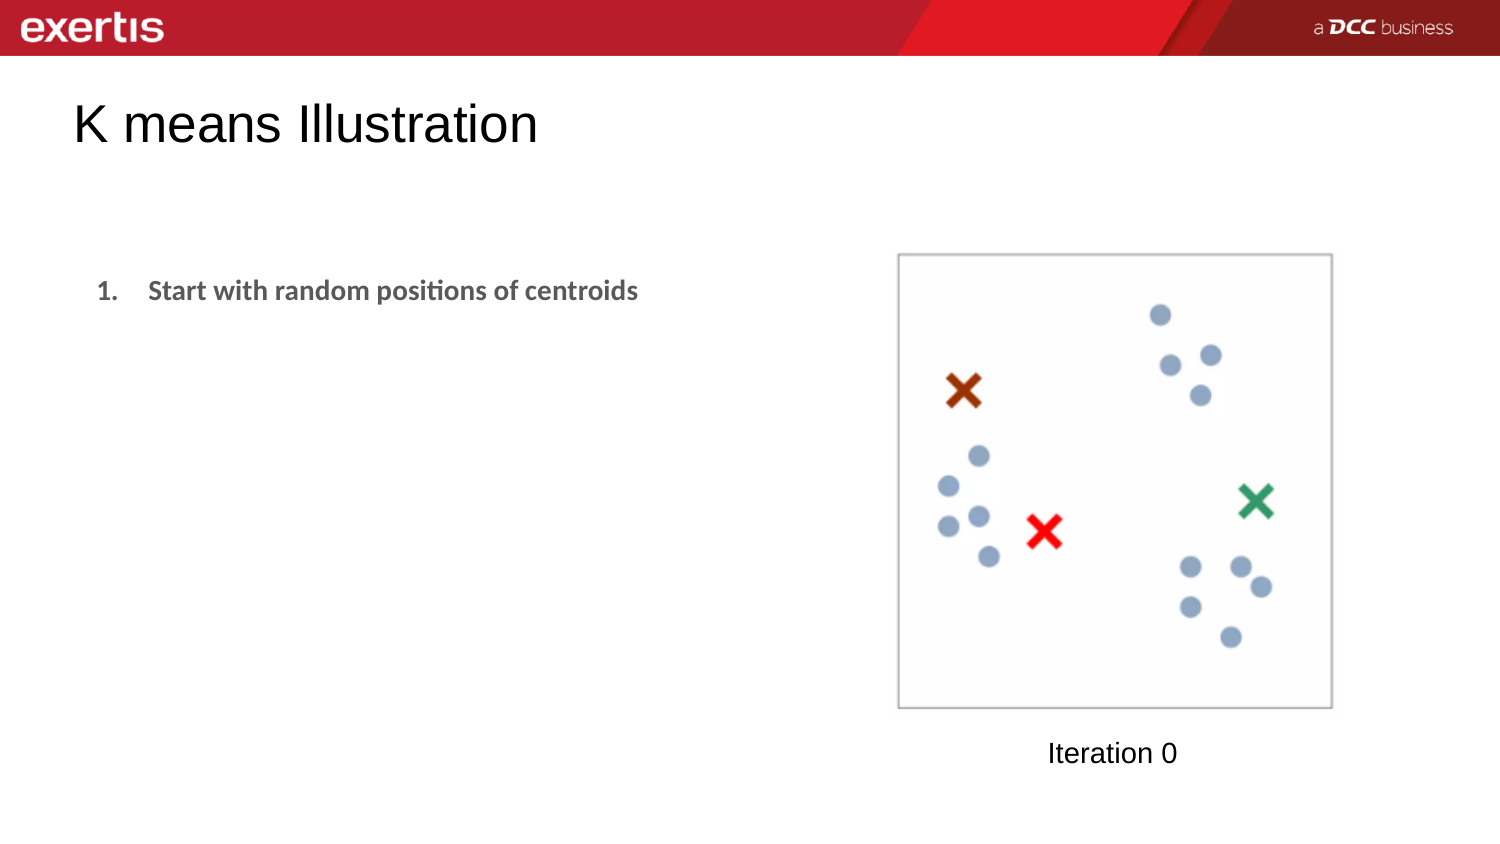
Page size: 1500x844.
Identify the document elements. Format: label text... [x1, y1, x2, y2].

title K means Illustration [58, 74, 1457, 169]
list Start with random positions of centroids [58, 190, 1457, 814]
text_box Iteration 0 [925, 725, 1300, 785]
picture [0, 0, 1500, 56]
picture [888, 244, 1340, 717]
